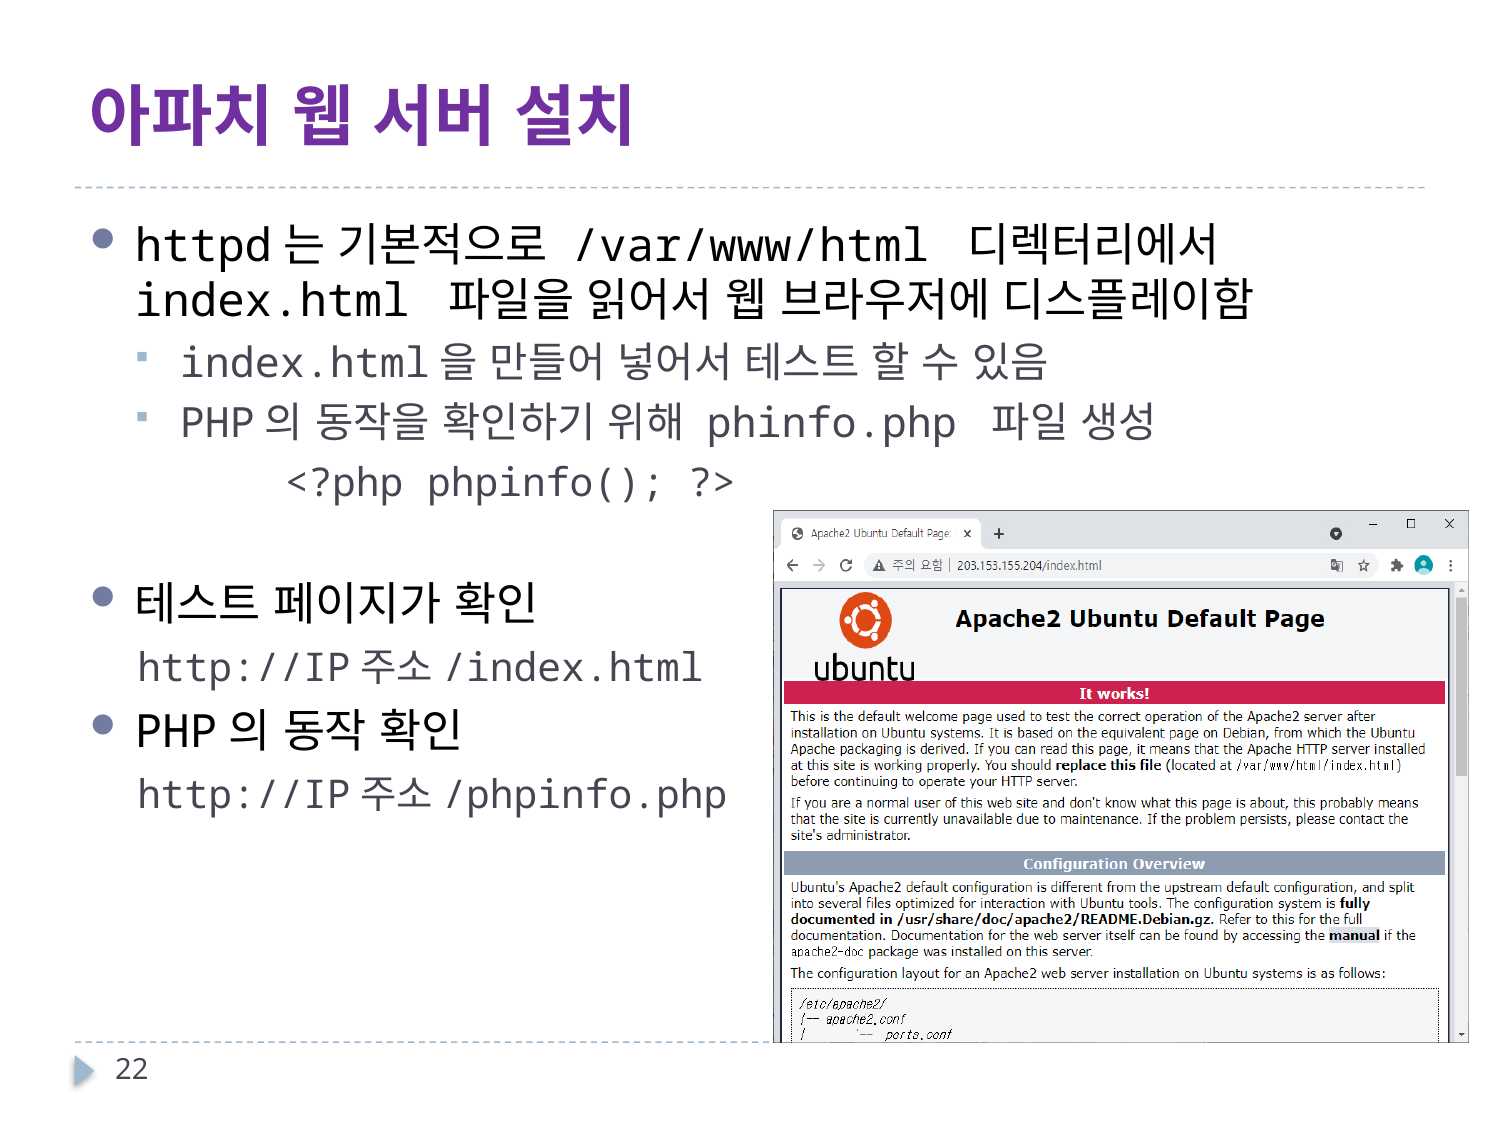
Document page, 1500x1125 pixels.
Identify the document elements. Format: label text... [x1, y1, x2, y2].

slide_number 22 [100, 1042, 426, 1103]
title 아파치 웹 서버 설치 [75, 24, 1425, 161]
list httpd는 기본적으로 /var/www/html 디렉터리에서 index.html 파일을 읽어서 웹 브라우저에 디스플레이함 index.html을 만들어 넣어서 테스트 할 수 있음 PHP의 동작을 확인하기 위해 phinfo.php 파일 생성 <?php phpinfo(); ?> 테스트 페이지가 확인 http://IP주소/index.html PHP의 동작 확인 http://IP주소/phpinfo.php [75, 208, 1425, 1009]
picture [773, 510, 1469, 1043]
